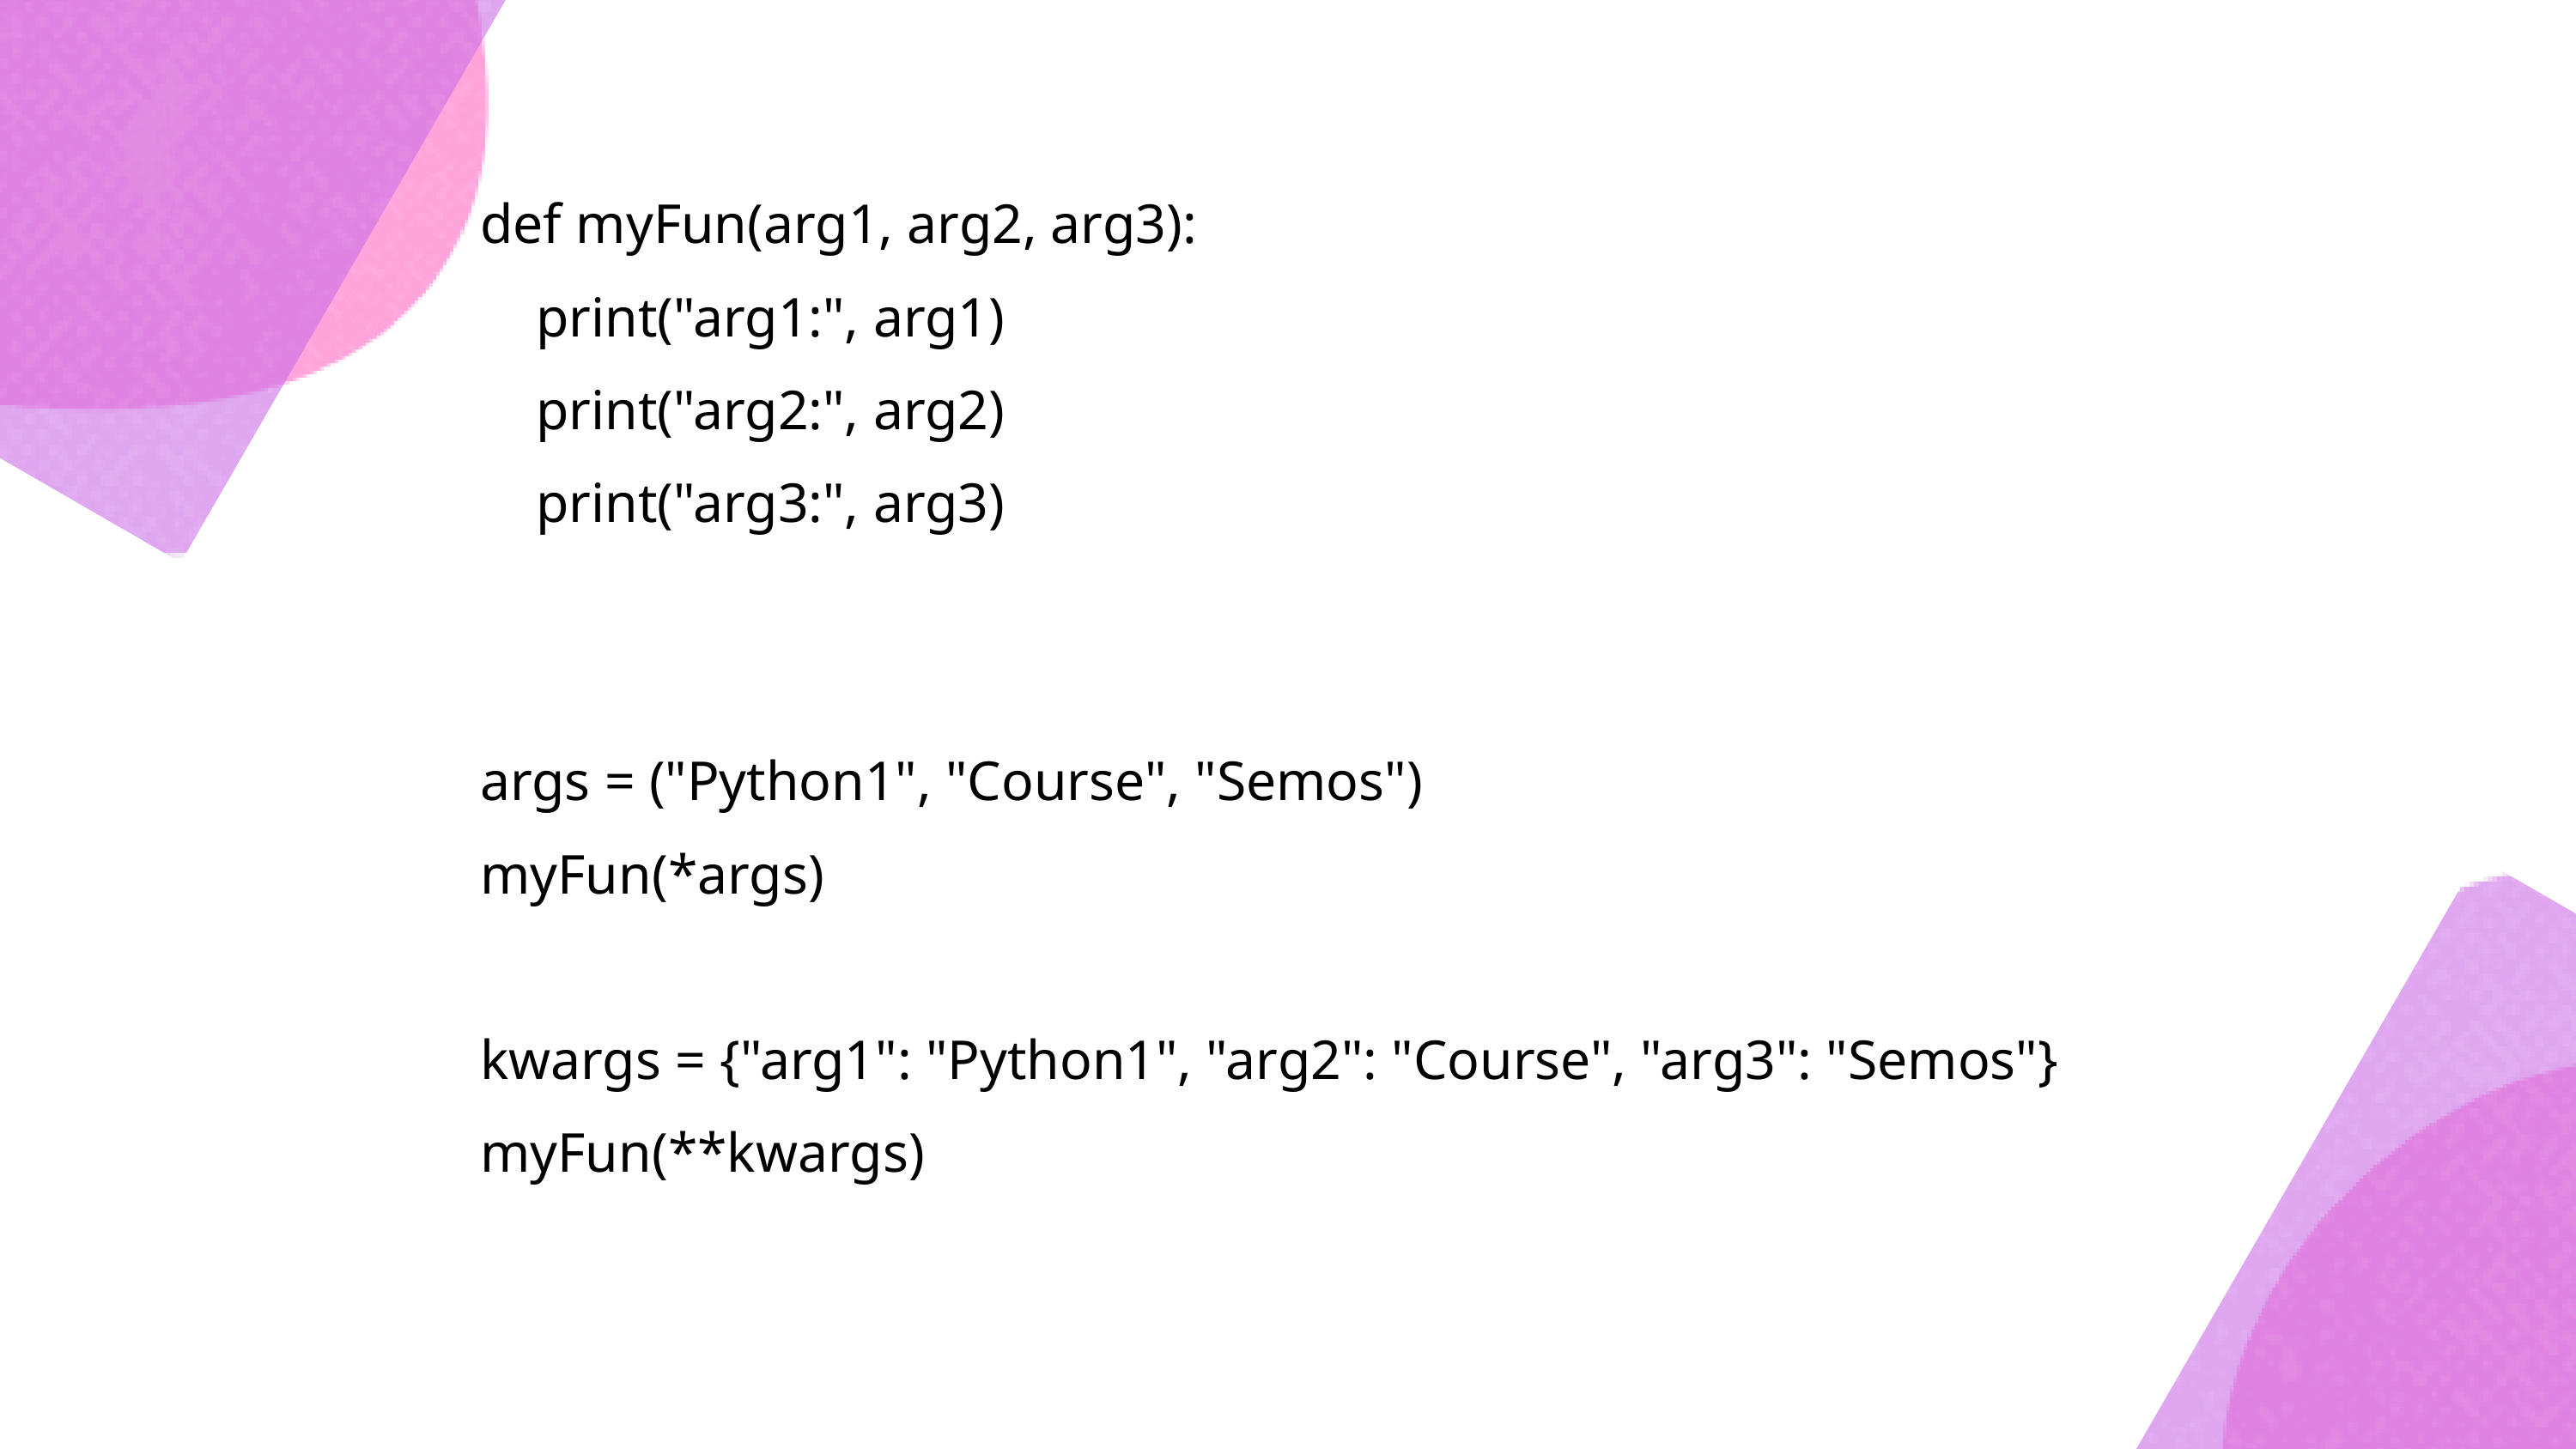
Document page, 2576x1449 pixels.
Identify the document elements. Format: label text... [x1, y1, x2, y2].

text_box [2136, 857, 2576, 1449]
text_box [2202, 1057, 2362, 1332]
text_box [268, 0, 507, 413]
text_box def myFun(arg1, arg2, arg3): print("arg1:", arg1) print("arg2:", arg2) print("arg3:", arg3) args = ("Python1", "Course", "Semos") myFun(*args) kwargs = {"arg1": "Python1", "arg2": "Course", "arg3": "Semos"} myFun(**kwargs) [480, 161, 2096, 1276]
text_box [0, 0, 506, 563]
